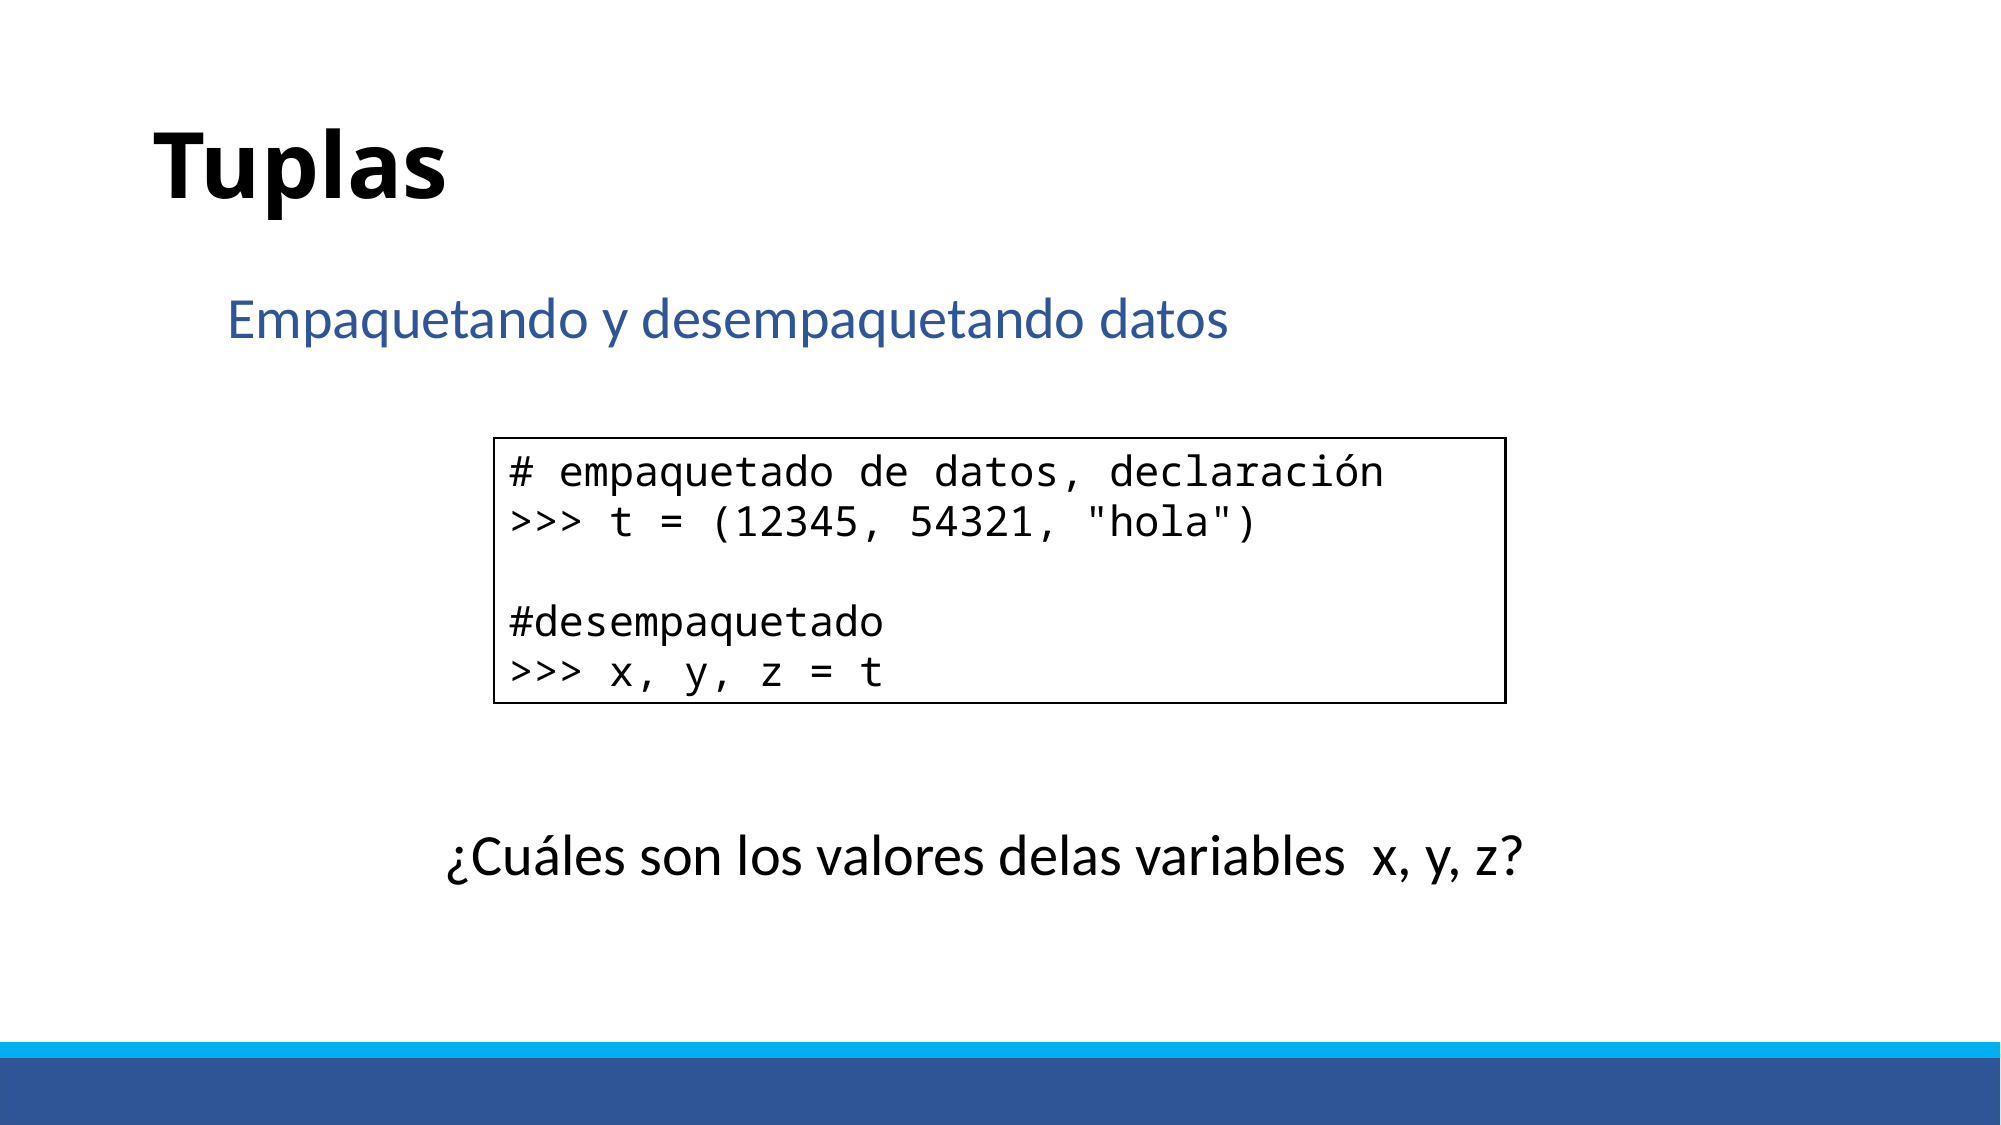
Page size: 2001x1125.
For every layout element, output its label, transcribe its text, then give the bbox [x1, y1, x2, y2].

title Tuplas [137, 59, 1863, 278]
list Empaquetando y desempaquetando datos [198, 280, 1759, 383]
text_box ¿Cuáles son los valores delas variables x, y, z? [153, 817, 1804, 928]
text_box # empaquetado de datos, declaración >>> t = (12345, 54321, "hola") #desempaquetado >>> x, y, z = t [493, 437, 1507, 704]
